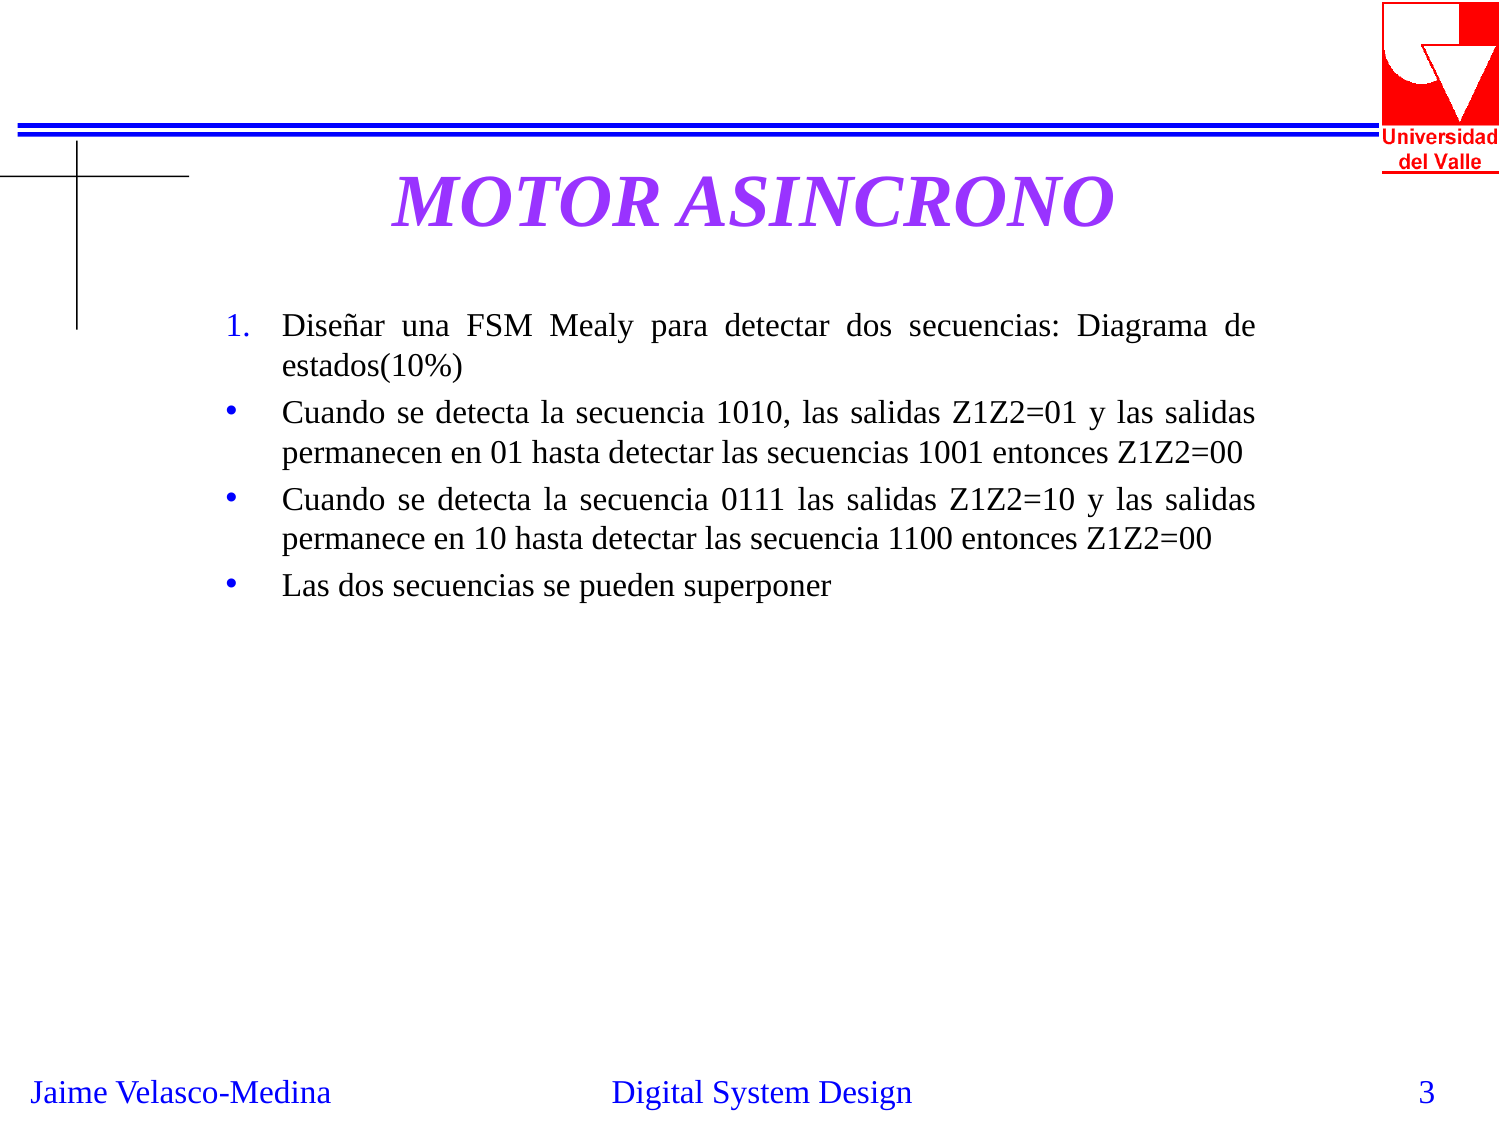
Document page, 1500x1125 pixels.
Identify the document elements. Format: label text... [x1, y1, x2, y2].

picture [1379, 0, 1500, 175]
text_box MOTOR ASINCRONO [117, 144, 1393, 386]
text_box Diseñar una FSM Mealy para detectar dos secuencias: Diagrama de estados(10%) Cuando se detecta la secuencia 1010, las salidas Z1Z2=01 y las salidas permanecen en 01 hasta detectar las secuencias 1001 entonces Z1Z2=00 Cuando se detecta la secuencia 0111 las salidas Z1Z2=10 y las salidas permanece en 10 hasta detectar las secuencia 1100 entonces Z1Z2=00 Las dos secuencias se pueden superponer [210, 386, 1273, 1070]
